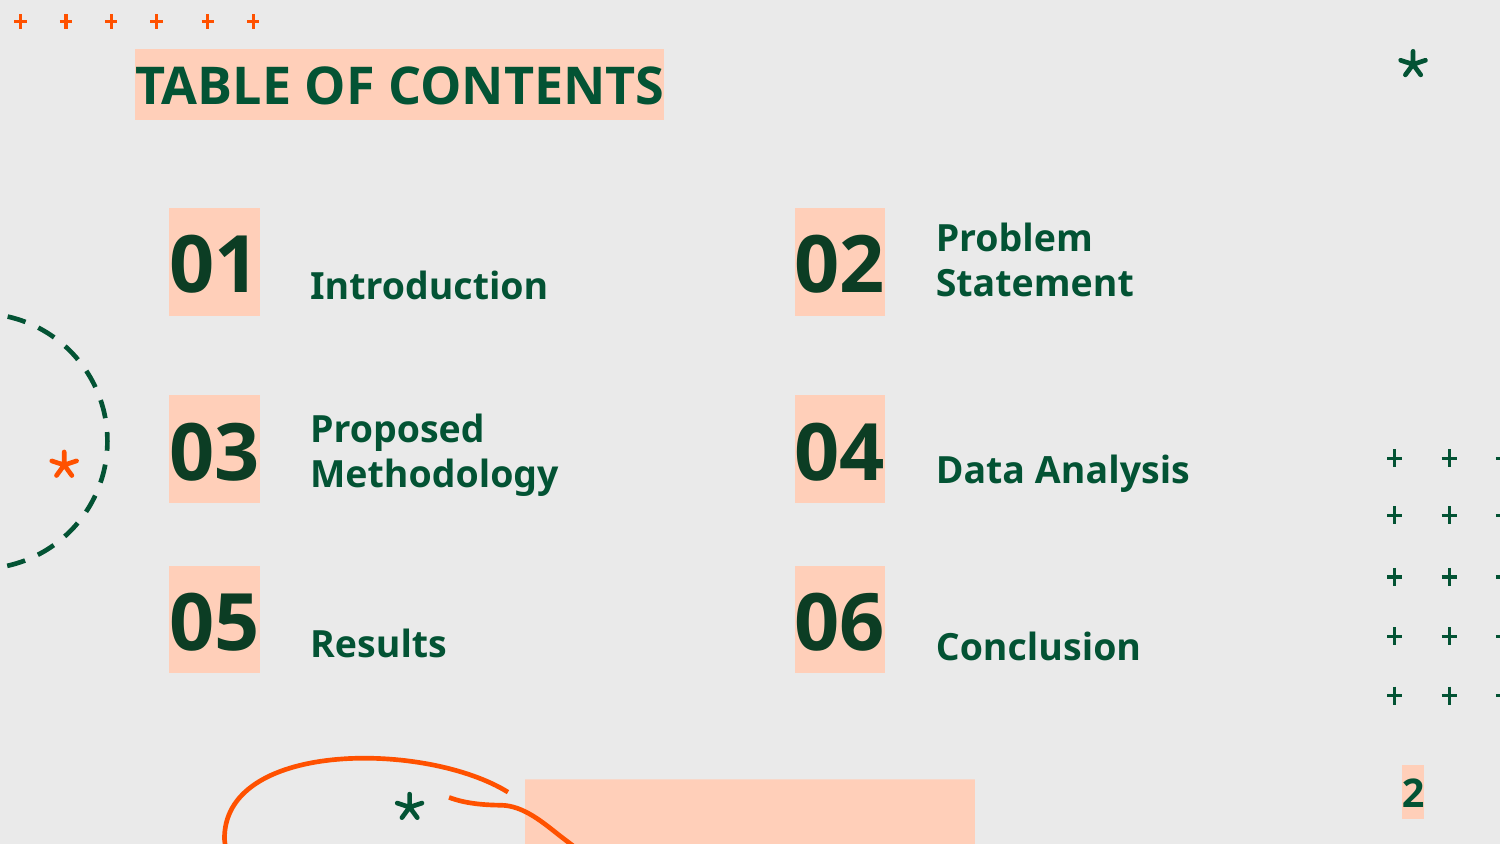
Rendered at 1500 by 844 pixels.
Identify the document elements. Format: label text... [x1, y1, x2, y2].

title 03 [120, 374, 309, 522]
title TABLE OF CONTENTS [120, 37, 1380, 124]
subtitle Proposed Methodology [295, 340, 671, 510]
title 04 [746, 374, 934, 522]
subtitle Results [309, 547, 671, 680]
subtitle Introduction [295, 152, 671, 323]
subtitle Problem Statement [934, 201, 1297, 320]
subtitle Data Analysis [934, 388, 1297, 507]
subtitle Conclusion [920, 535, 1297, 683]
title 06 [746, 544, 934, 693]
slide_number ‹#› [1356, 771, 1471, 818]
title 02 [746, 187, 934, 335]
title 05 [120, 544, 309, 693]
title 01 [120, 187, 309, 335]
